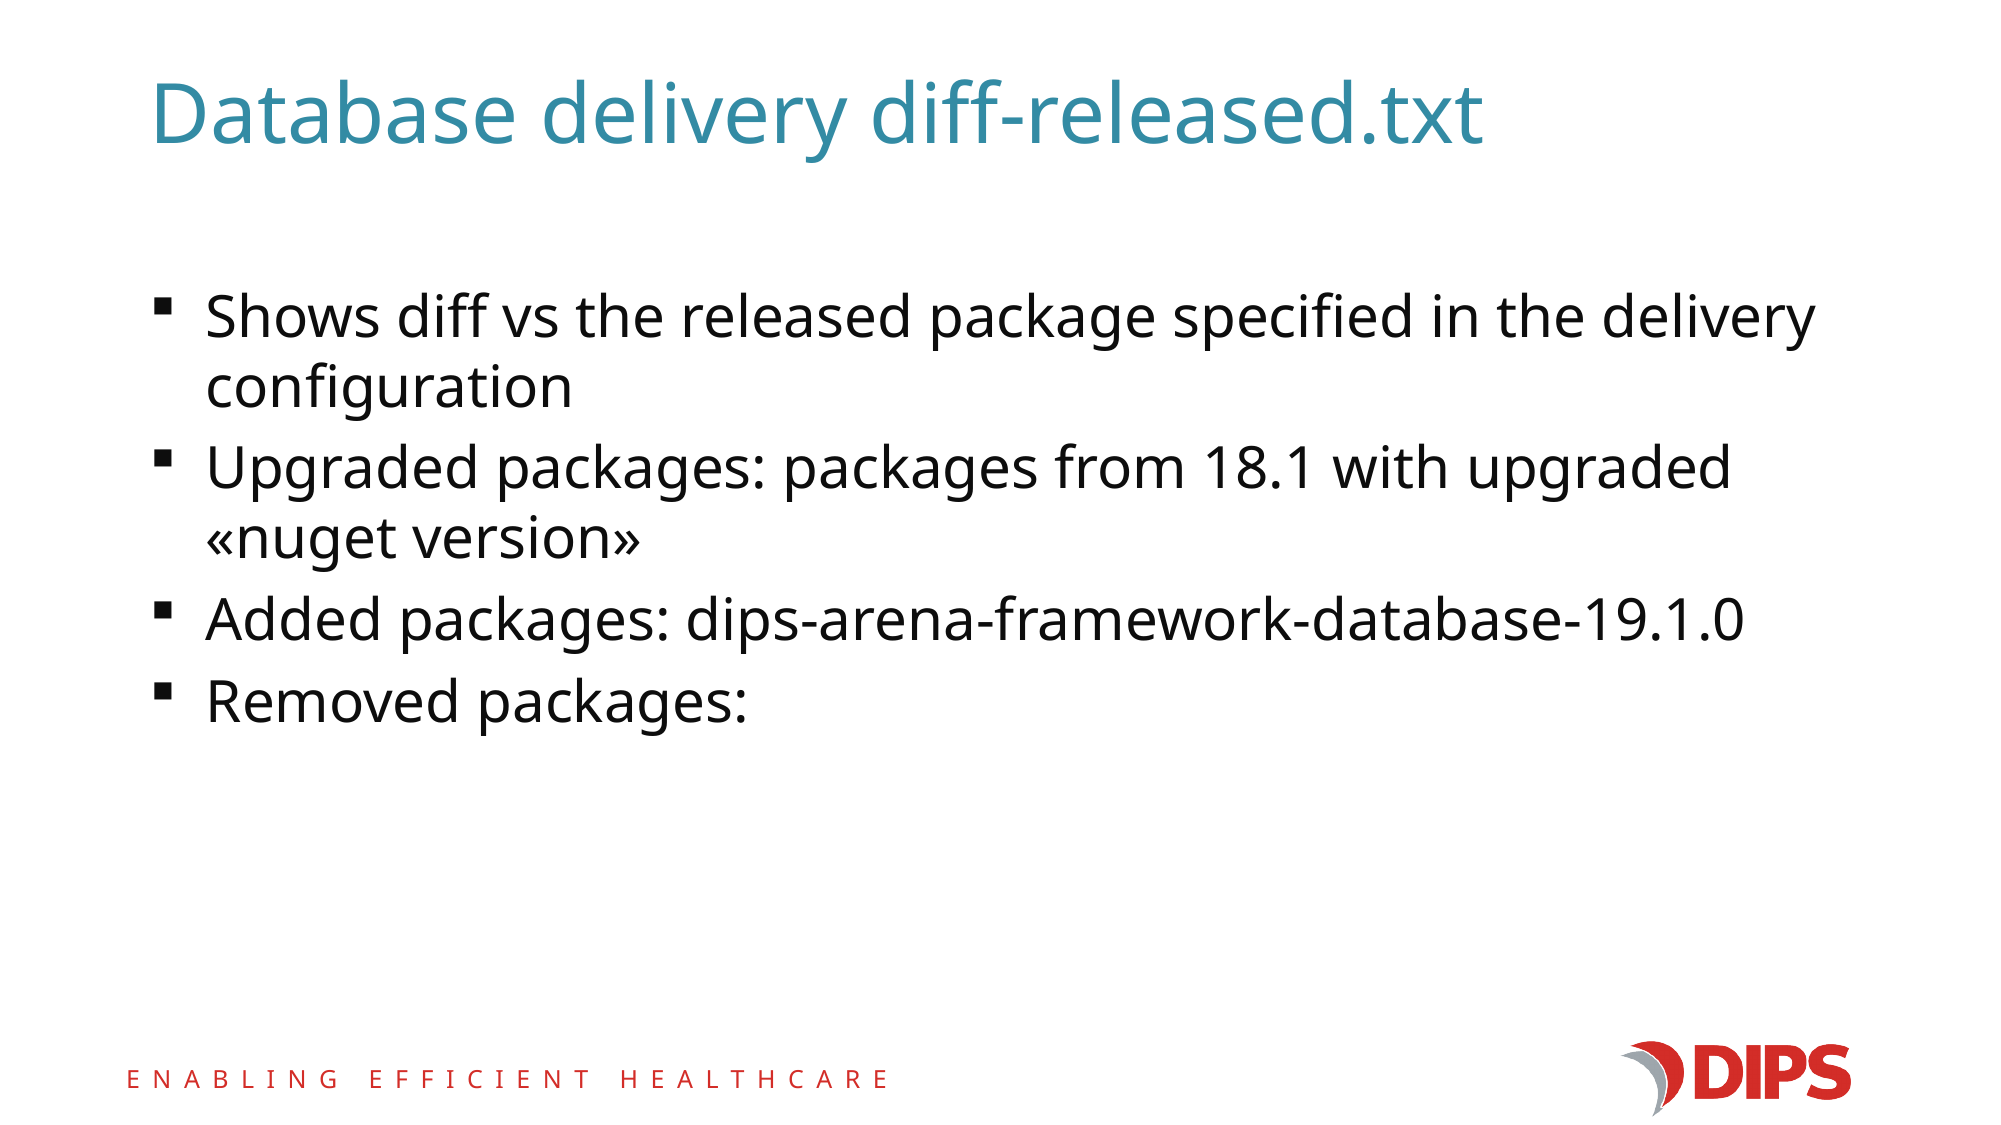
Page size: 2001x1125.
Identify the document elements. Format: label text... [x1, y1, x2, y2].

picture [1620, 1041, 1851, 1117]
list Shows diff vs the released package specified in the delivery configuration Upgraded packages: packages from 18.1 with upgraded «nuget version» Added packages: dips-arena-framework-database-19.1.0 Removed packages: [149, 278, 1835, 1024]
title Database delivery diff-released.txt [149, 28, 1835, 221]
